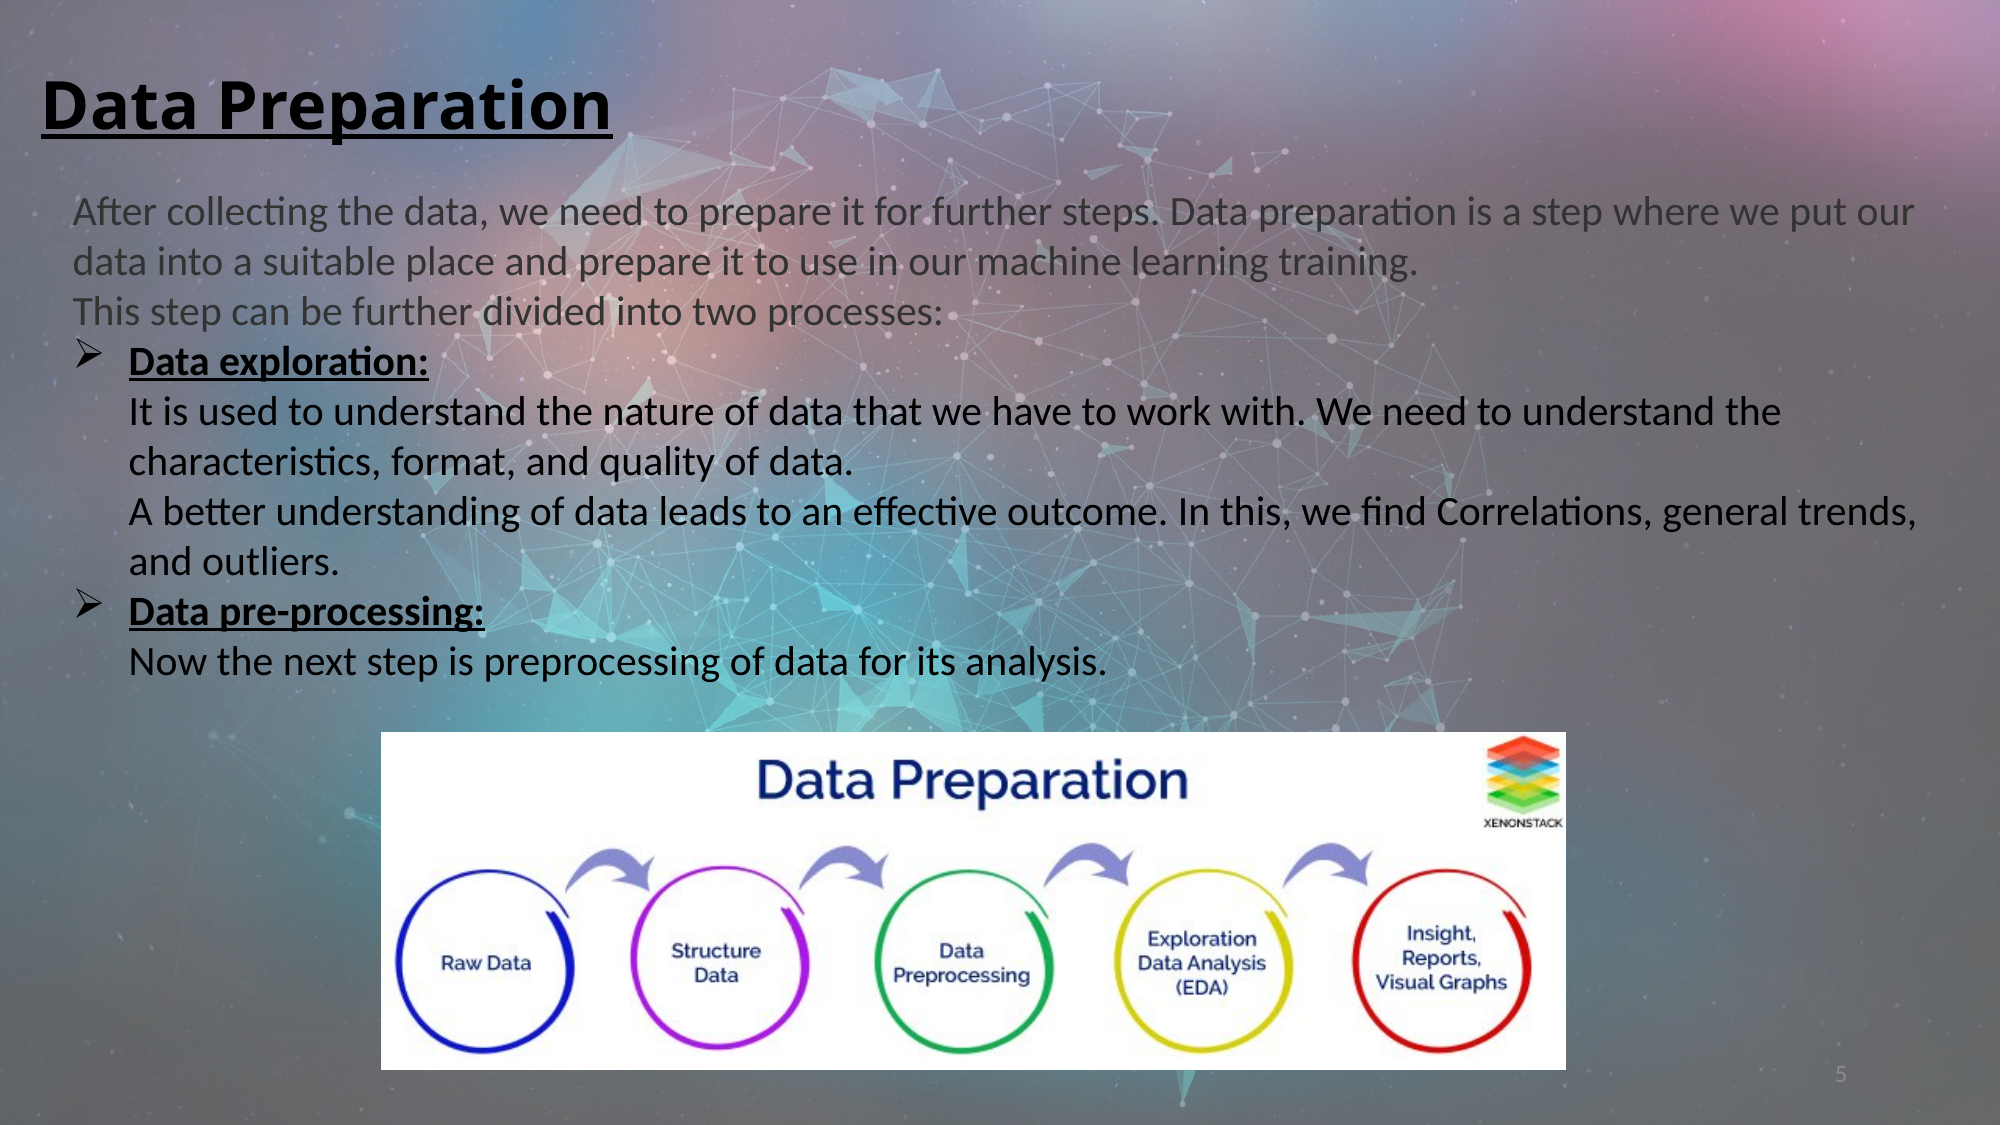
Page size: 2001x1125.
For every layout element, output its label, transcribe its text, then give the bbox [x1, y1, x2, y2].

picture [381, 732, 1566, 1070]
text_box After collecting the data, we need to prepare it for further steps. Data preparation is a step where we put our data into a suitable place and prepare it to use in our machine learning training. This step can be further divided into two processes: Data exploration: It is used to understand the nature of data that we have to work with. We need to understand the characteristics, format, and quality of data. A better understanding of data leads to an effective outcome. In this, we find Correlations, general trends, and outliers. Data pre-processing: Now the next step is preprocessing of data for its analysis. [57, 176, 1943, 742]
slide_number 5 [1412, 1042, 1863, 1103]
text_box Data Preparation [25, 55, 629, 150]
